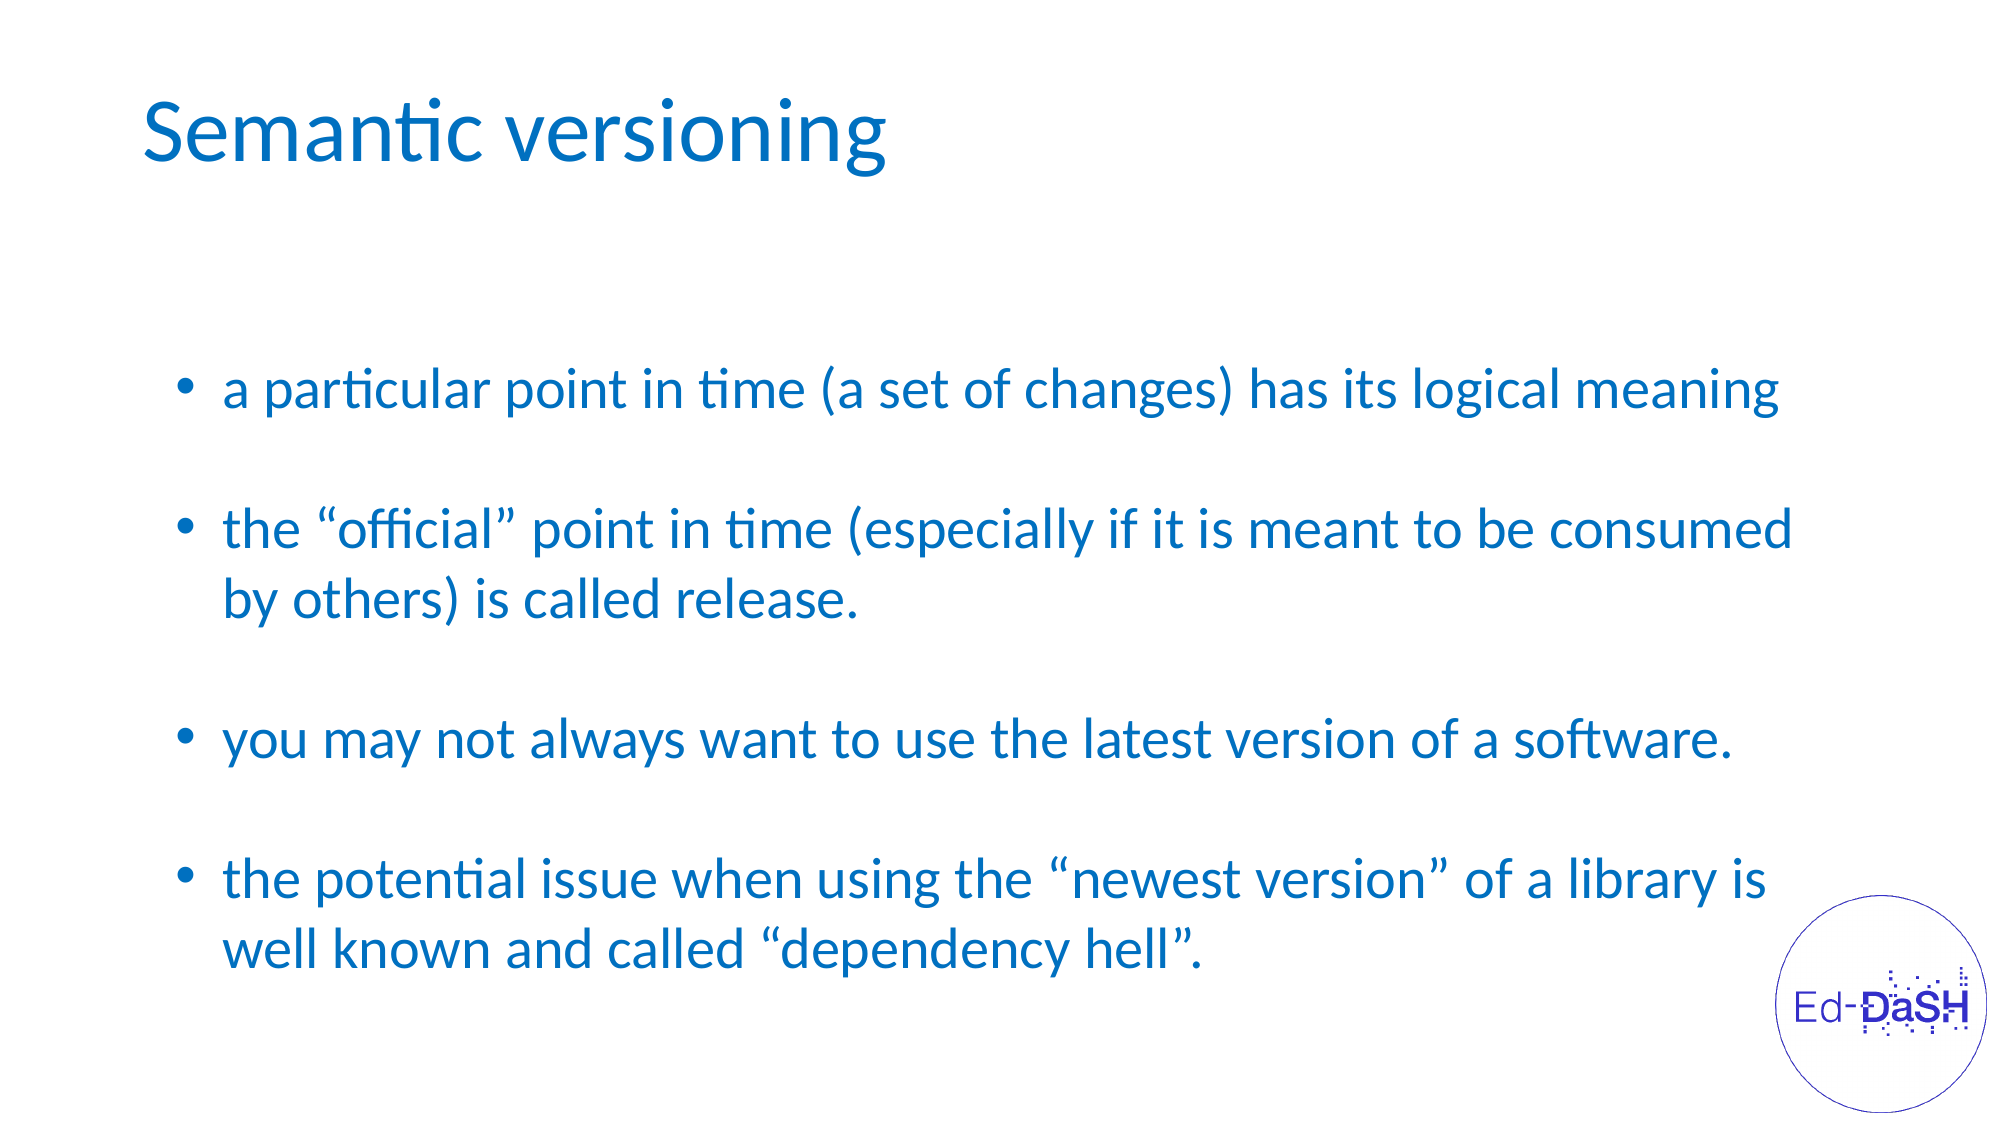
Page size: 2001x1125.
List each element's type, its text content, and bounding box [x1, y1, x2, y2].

text_box Semantic versioning [127, 62, 1775, 187]
text_box a particular point in time (a set of changes) has its logical meaning the “official” point in time (especially if it is meant to be consumed by others) is called release. you may not always want to use the latest version of a software. the potential issue when using the “newest version” of a library is well known and called “dependency hell”. [160, 342, 1834, 988]
picture [1774, 895, 1987, 1113]
